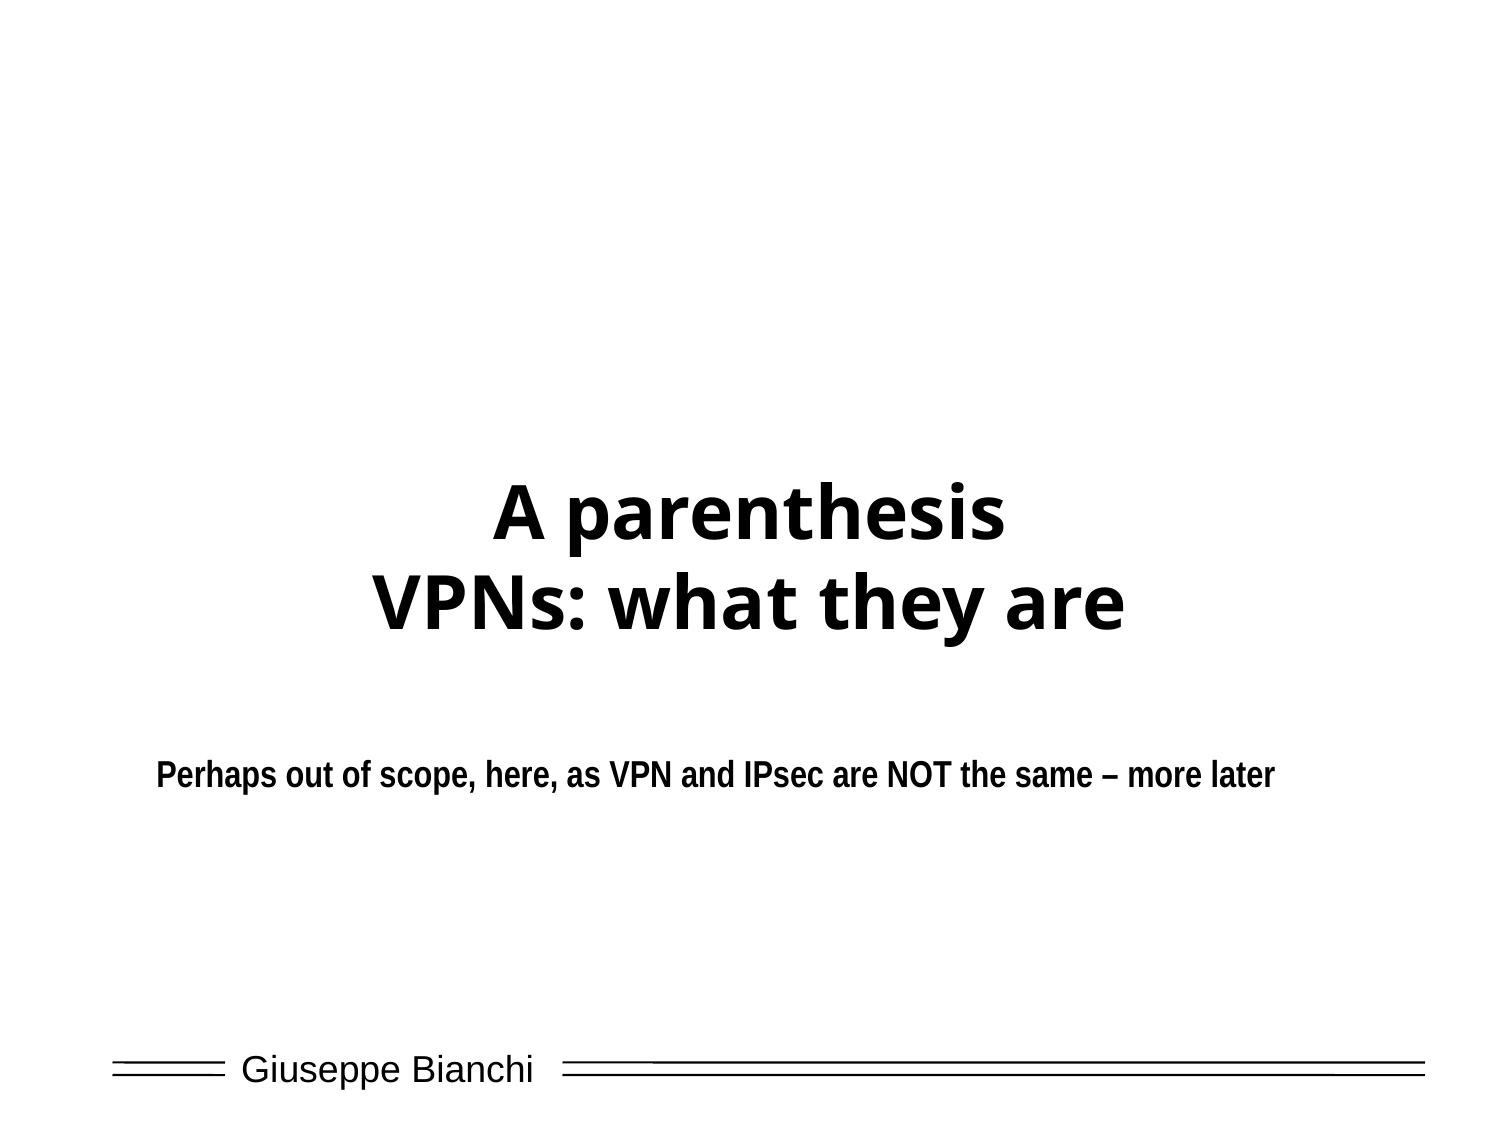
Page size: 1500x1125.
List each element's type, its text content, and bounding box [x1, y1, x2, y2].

text_box Perhaps out of scope, here, as VPN and IPsec are NOT the same – more later [141, 742, 1291, 803]
title A parenthesis VPNs: what they are [112, 409, 1388, 699]
